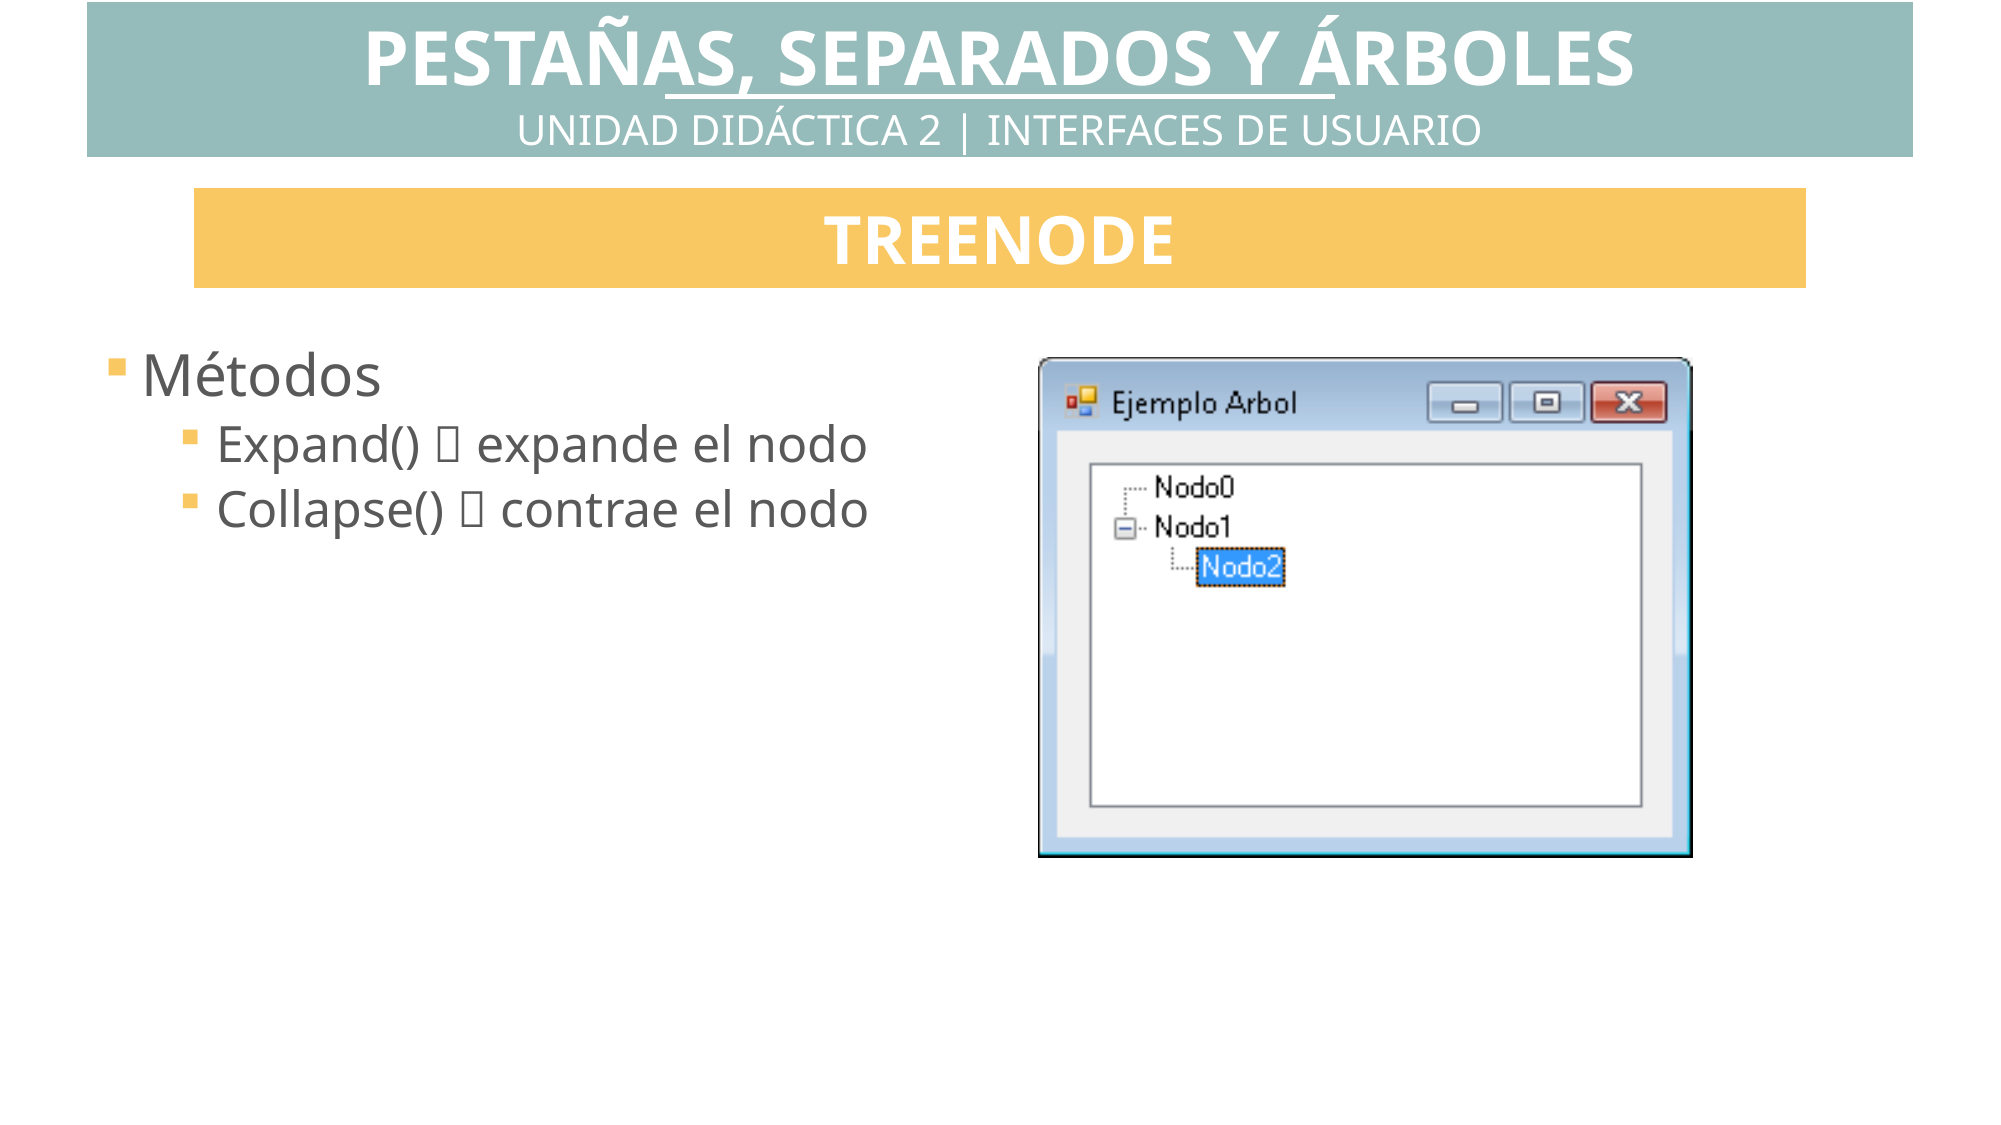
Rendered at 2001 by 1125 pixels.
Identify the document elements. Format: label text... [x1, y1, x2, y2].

list Métodos Expand()  expande el nodo Collapse()  contrae el nodo [88, 248, 1912, 1098]
text_box TREENODE [194, 188, 1806, 288]
text_box PESTAÑAS, SEPARADOS Y ÁRBOLES [87, 2, 1913, 102]
picture [1037, 356, 1694, 859]
text_box UNIDAD DIDÁCTICA 2 | INTERFACES DE USUARIO [87, 102, 1913, 157]
